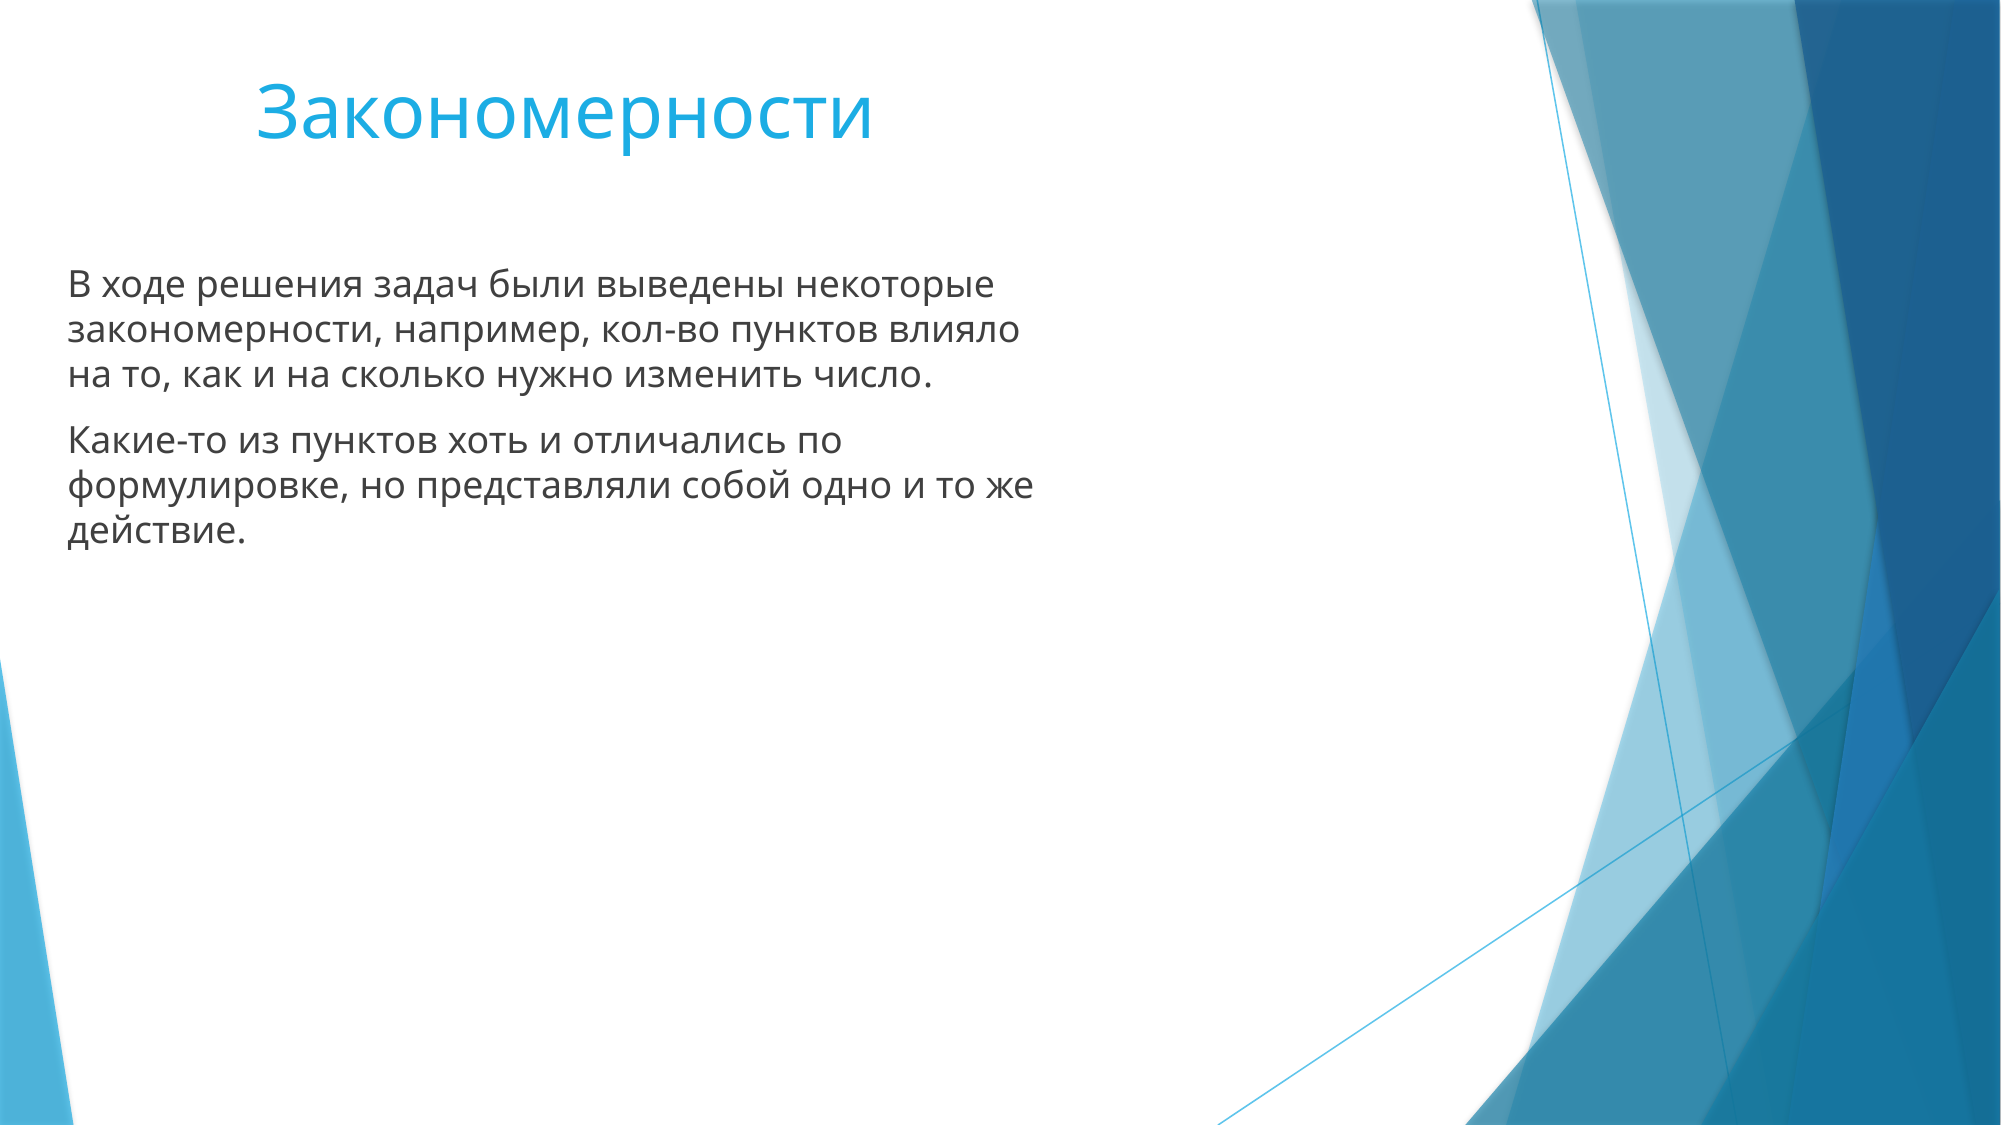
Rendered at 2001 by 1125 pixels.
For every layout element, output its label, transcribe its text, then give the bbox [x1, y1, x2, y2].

list В ходе решения задач были выведены некоторые закономерности, например, кол-во пунктов влияло на то, как и на сколько нужно изменить число. Какие-то из пунктов хоть и отличались по формулировке, но представляли собой одно и то же действие. [52, 252, 1081, 1125]
title Закономерности [0, 55, 1567, 175]
